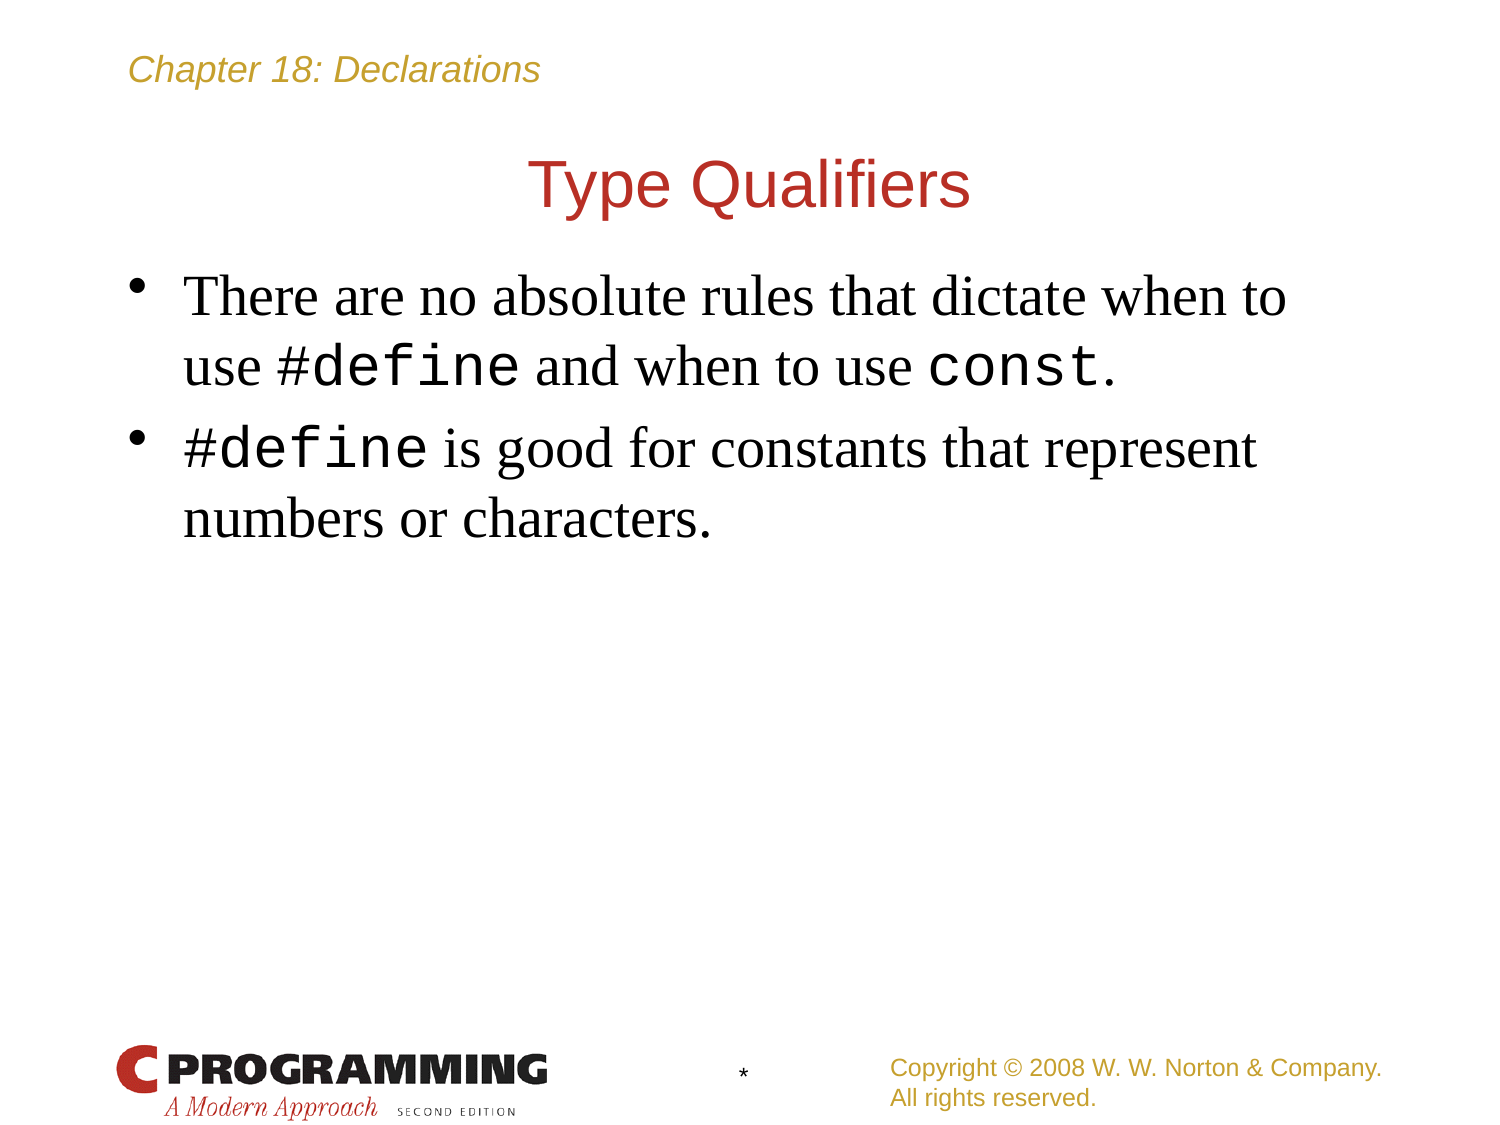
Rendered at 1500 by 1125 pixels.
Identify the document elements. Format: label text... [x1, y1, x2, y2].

text_box * [687, 1050, 800, 1100]
picture [112, 1041, 550, 1123]
list There are no absolute rules that dictate when to use #define and when to use const. #define is good for constants that represent numbers or characters. [112, 249, 1388, 1038]
text_box Copyright © 2008 W. W. Norton & Company. All rights reserved. [874, 1043, 1388, 1119]
title Type Qualifiers [112, 125, 1388, 238]
